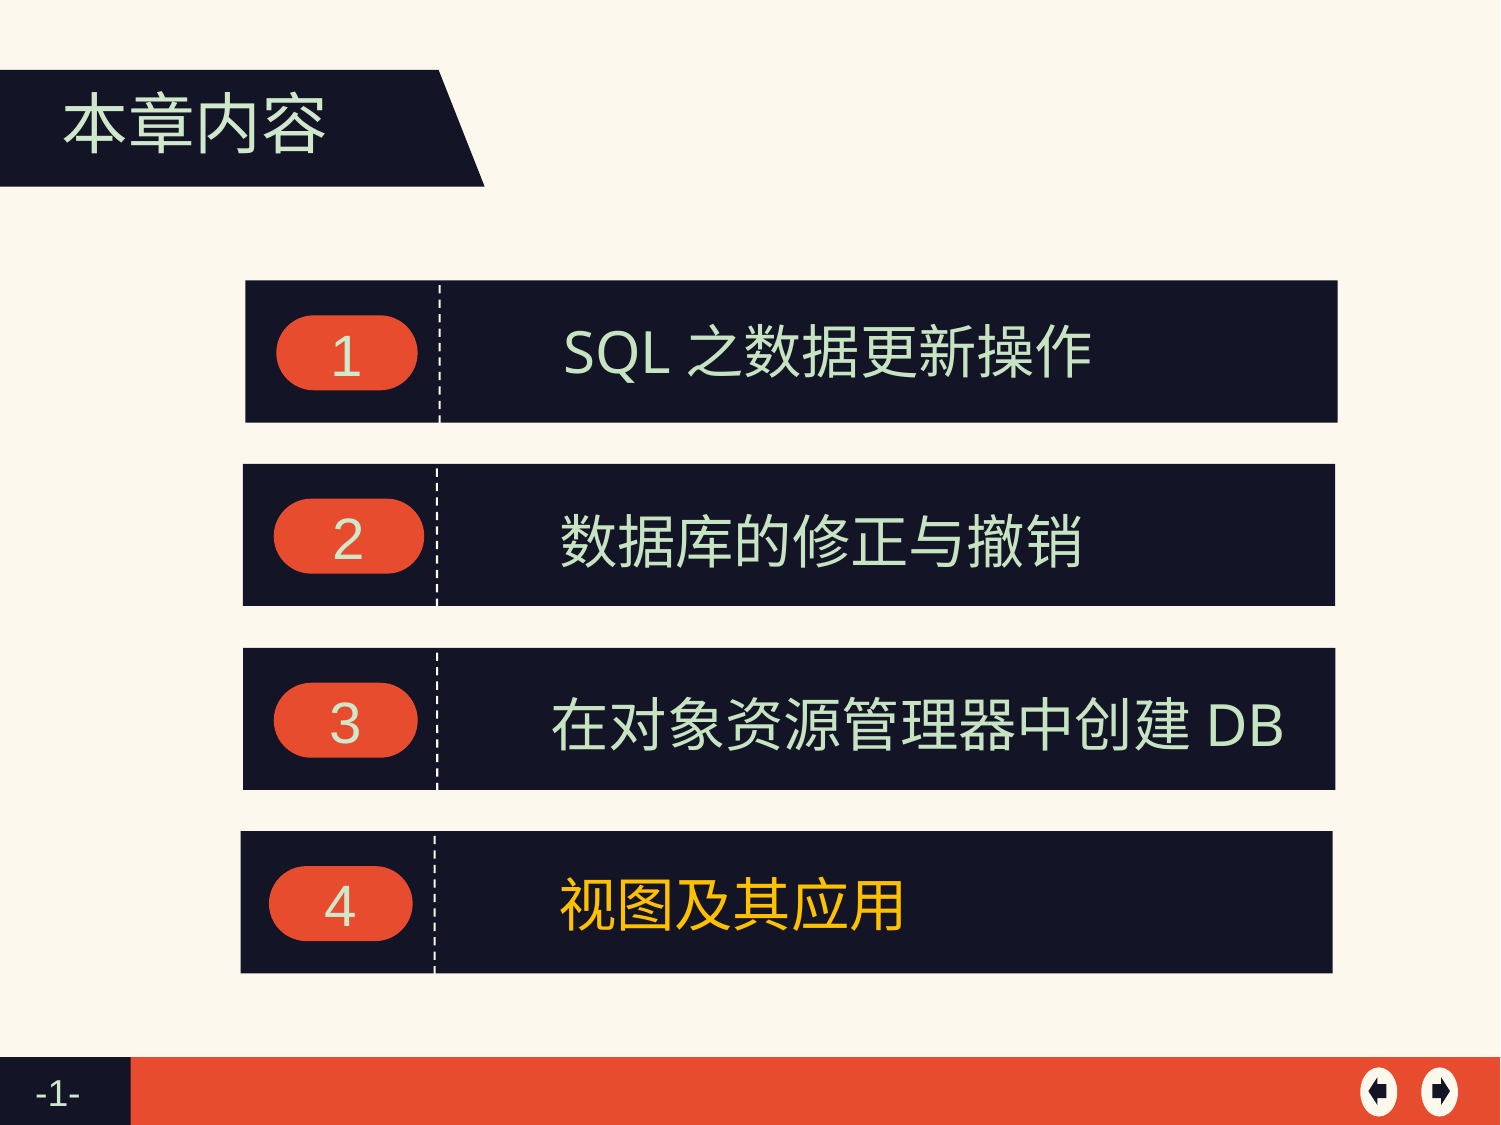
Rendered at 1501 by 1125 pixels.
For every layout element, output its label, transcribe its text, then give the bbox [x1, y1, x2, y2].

text_box 3 [273, 682, 418, 758]
text_box [245, 280, 1338, 423]
text_box [240, 831, 1333, 974]
text_box -1- [20, 1061, 117, 1122]
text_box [0, 69, 485, 187]
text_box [1421, 1067, 1459, 1117]
text_box [243, 647, 1336, 790]
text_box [1360, 1067, 1398, 1117]
text_box 数据库的修正与撤销 [544, 497, 1347, 583]
text_box SQL之数据更新操作 [548, 307, 1283, 393]
text_box 1 [276, 315, 418, 391]
text_box 在对象资源管理器中创建DB [535, 681, 1324, 766]
text_box 2 [273, 498, 425, 574]
text_box 视图及其应用 [543, 860, 1270, 946]
text_box [242, 463, 1336, 606]
text_box 4 [268, 866, 413, 942]
